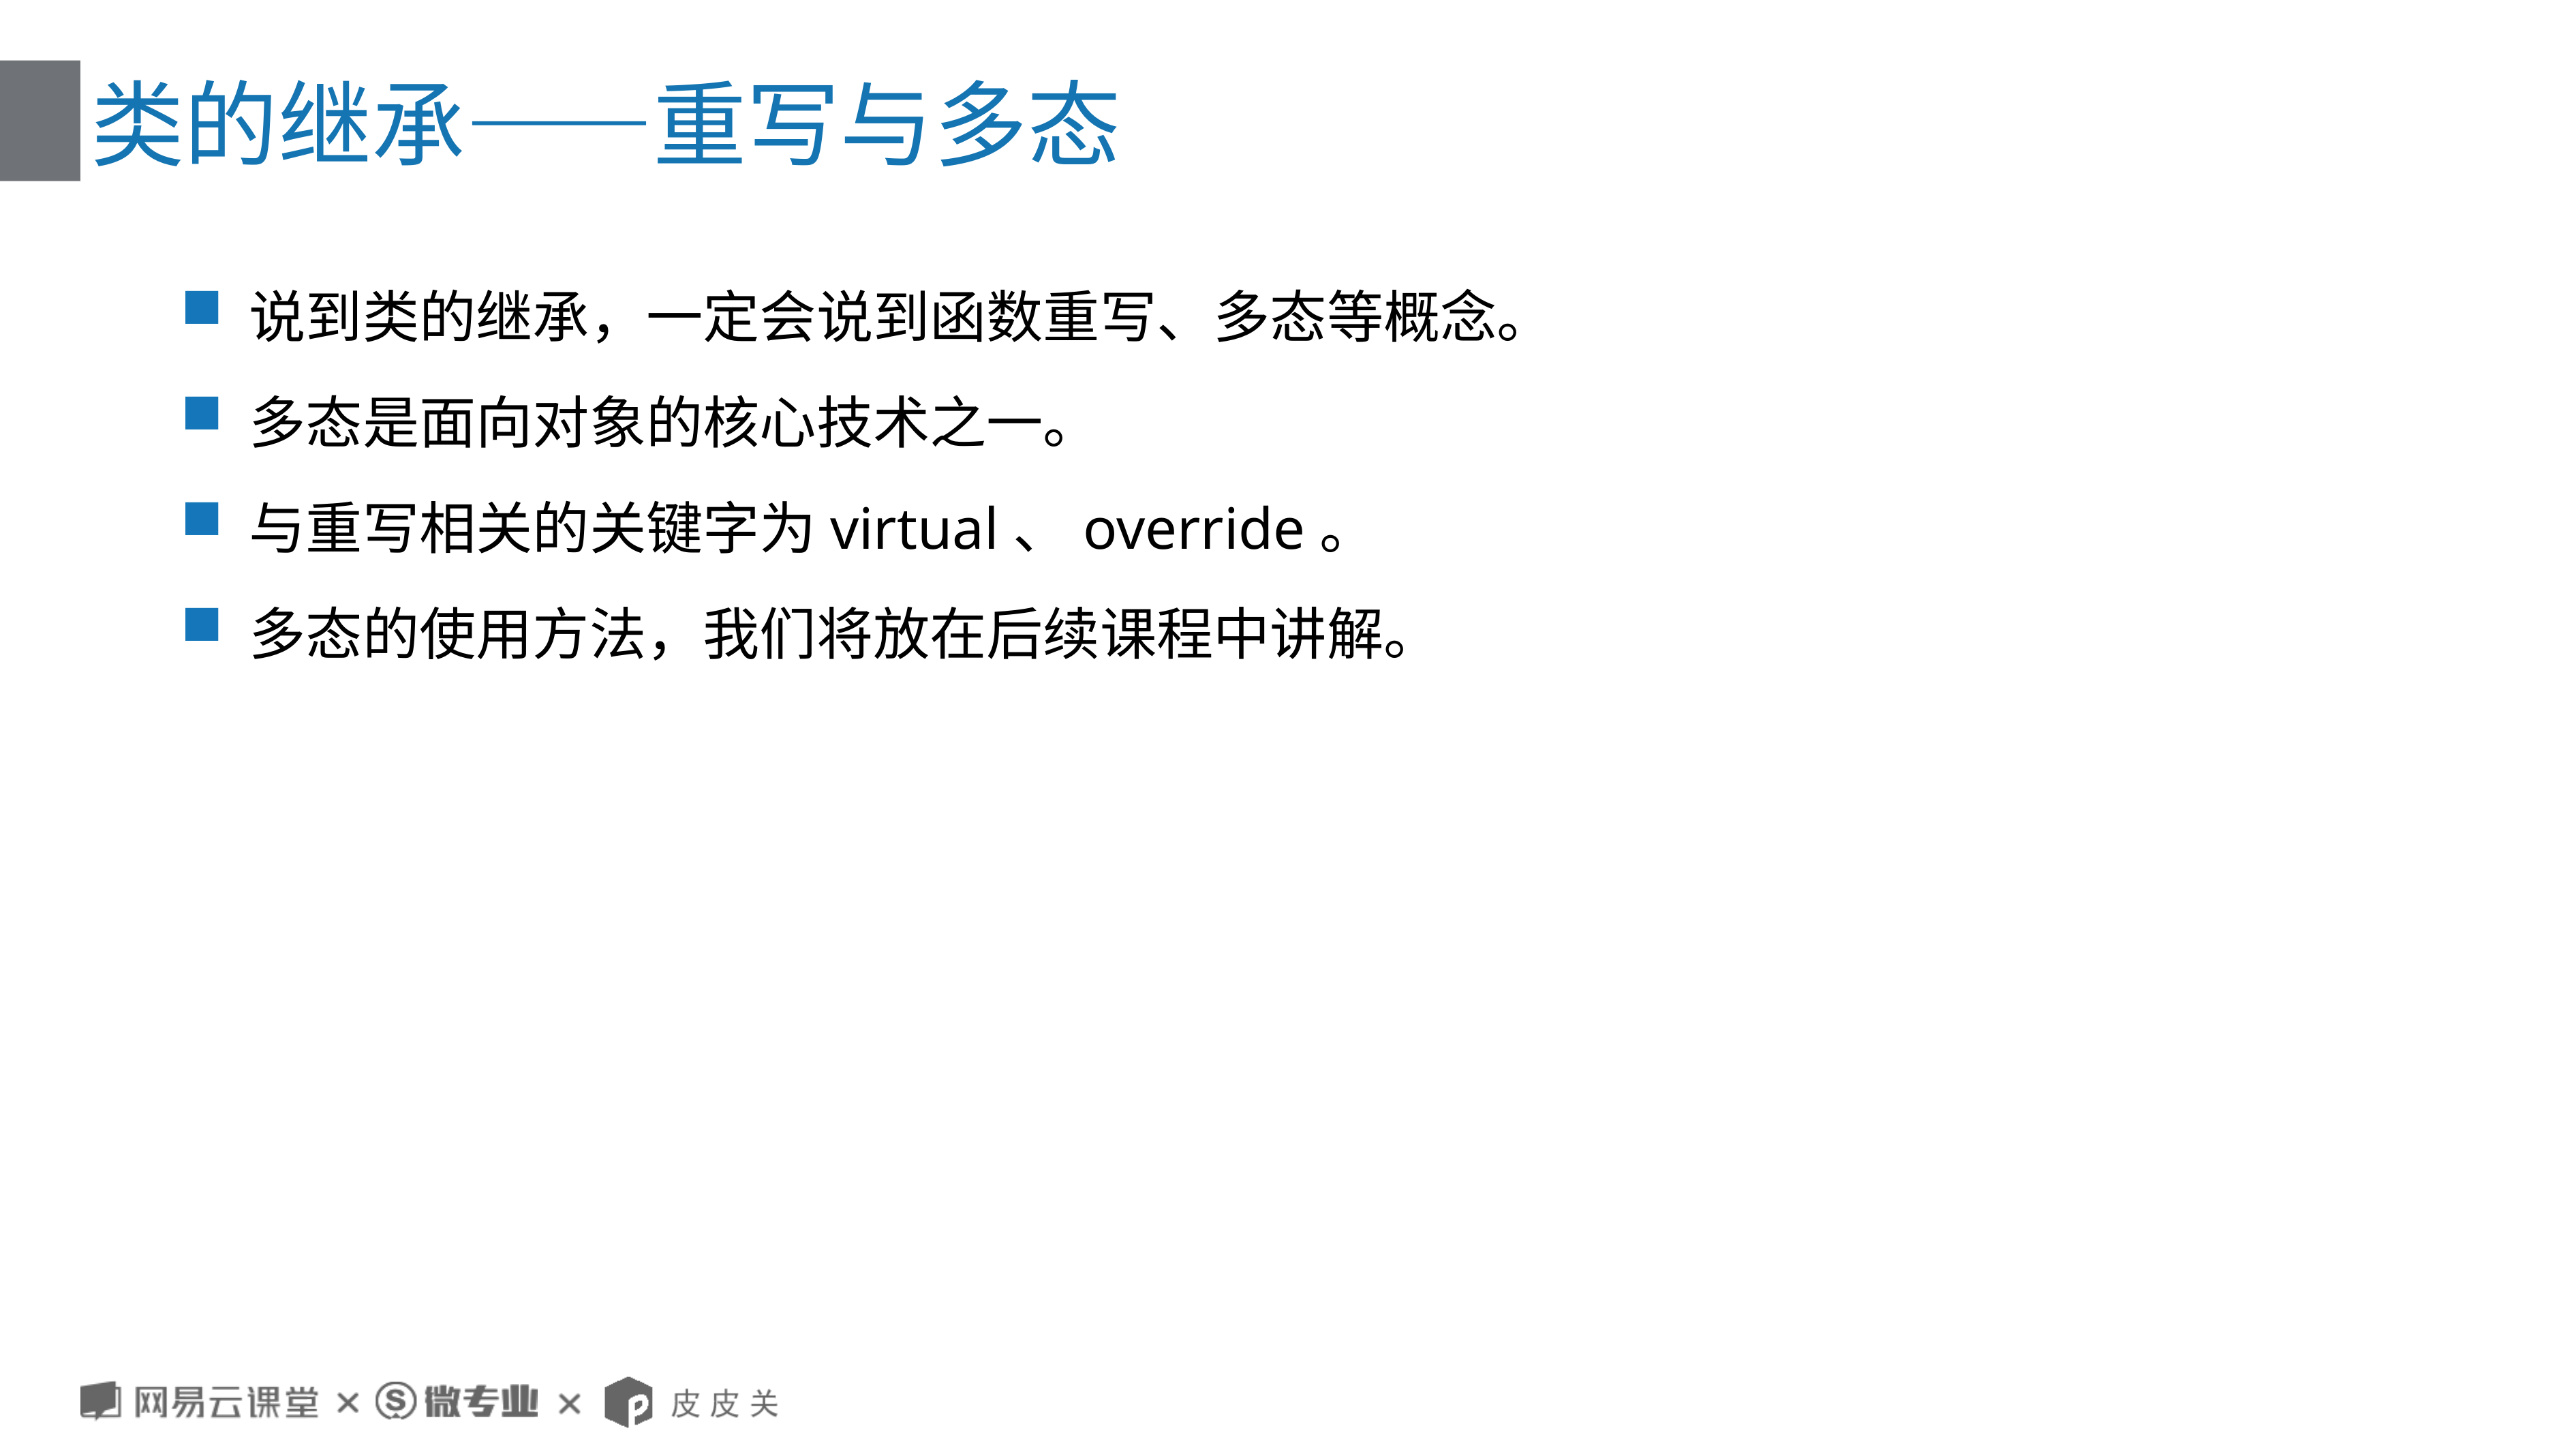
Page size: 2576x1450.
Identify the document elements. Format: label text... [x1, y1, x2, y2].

list 说到类的继承，一定会说到函数重写、多态等概念。 多态是面向对象的核心技术之一。 与重写相关的关键字为virtual、override。 多态的使用方法，我们将放在后续课程中讲解。 [170, 241, 2407, 783]
picture [548, 1372, 797, 1434]
picture [80, 1380, 538, 1421]
title 类的继承——重写与多态 [80, 60, 2496, 184]
